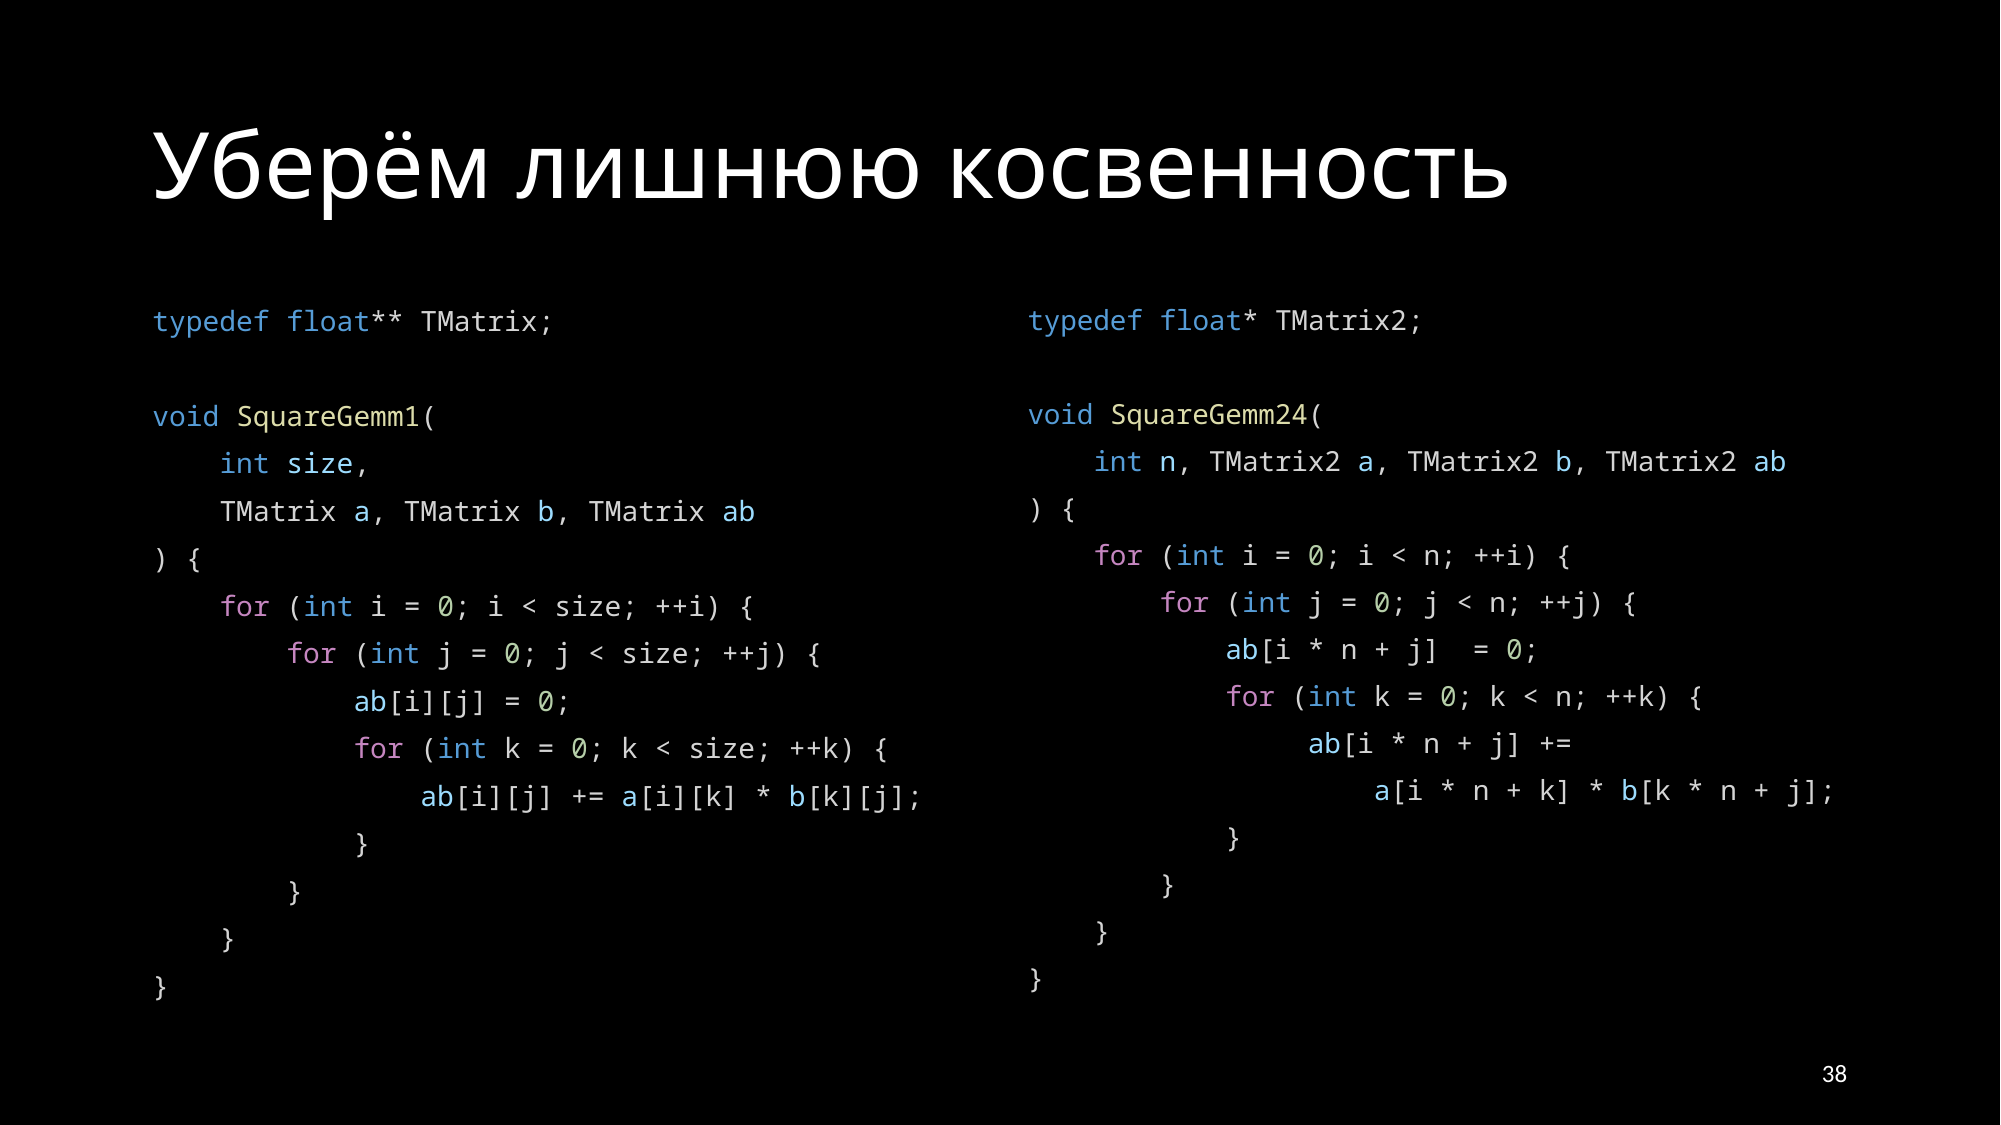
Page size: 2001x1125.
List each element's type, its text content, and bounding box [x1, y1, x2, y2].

slide_number 38 [1412, 1042, 1863, 1103]
list typedef float* TMatrix2; void SquareGemm24( int n, TMatrix2 a, TMatrix2 b, TMatrix2 ab ) { for (int i = 0; i < n; ++i) { for (int j = 0; j < n; ++j) { ab[i * n + j] = 0; for (int k = 0; k < n; ++k) { ab[i * n + j] += a[i * n + k] * b[k * n + j]; } } } } [1012, 299, 1863, 1014]
list typedef float** TMatrix; void SquareGemm1( int size, TMatrix a, TMatrix b, TMatrix ab ) { for (int i = 0; i < size; ++i) { for (int j = 0; j < size; ++j) { ab[i][j] = 0; for (int k = 0; k < size; ++k) { ab[i][j] += a[i][k] * b[k][j]; } } } } [137, 299, 988, 1014]
title Уберём лишнюю косвенность [137, 59, 1863, 278]
